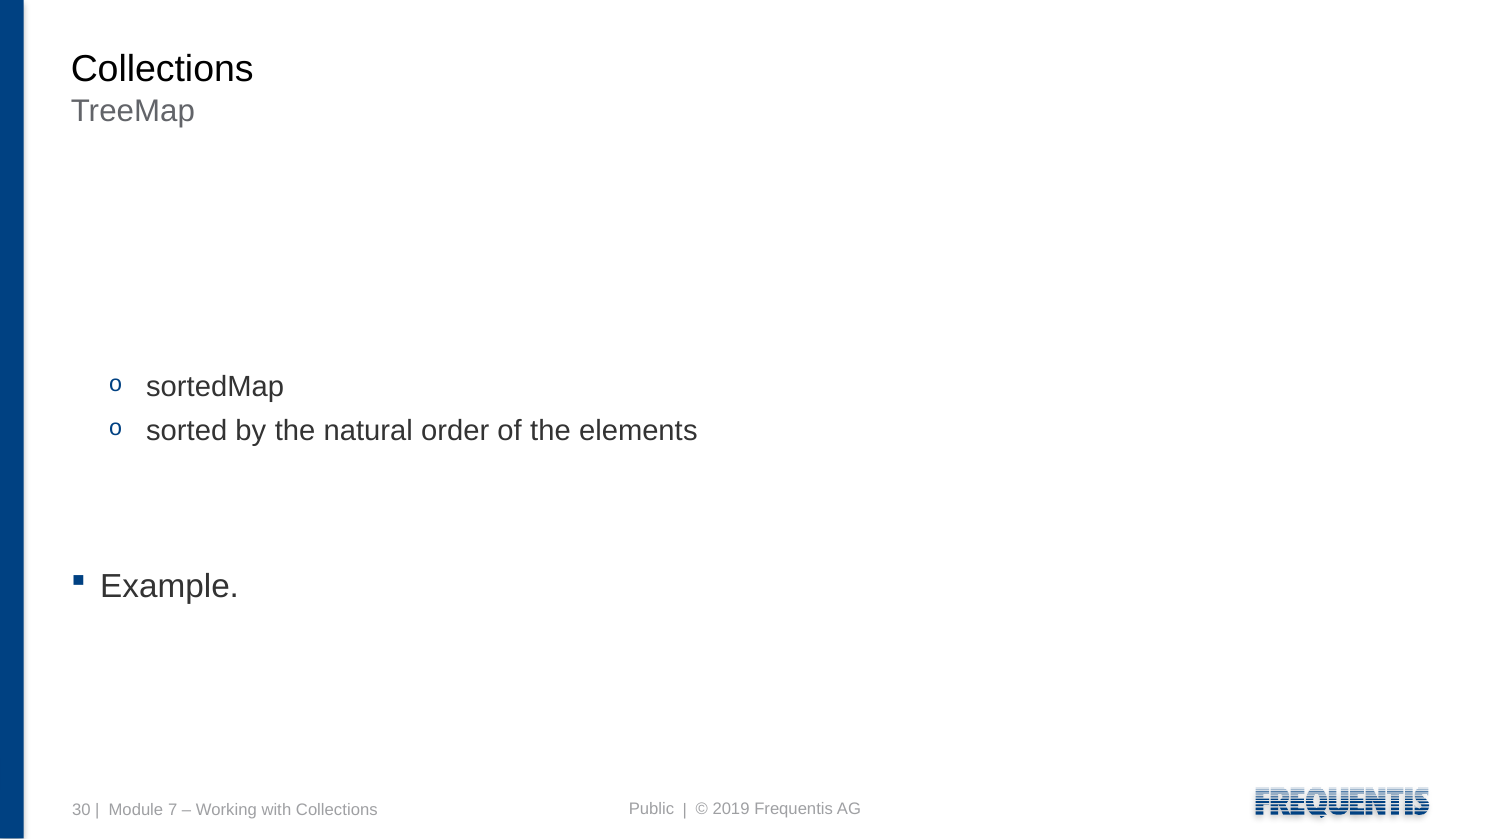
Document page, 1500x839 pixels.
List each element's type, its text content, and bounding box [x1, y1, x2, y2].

title Collections [70, 44, 1430, 92]
list sortedMap sorted by the natural order of the elements Example. [70, 153, 1430, 757]
list TreeMap [70, 94, 1430, 142]
